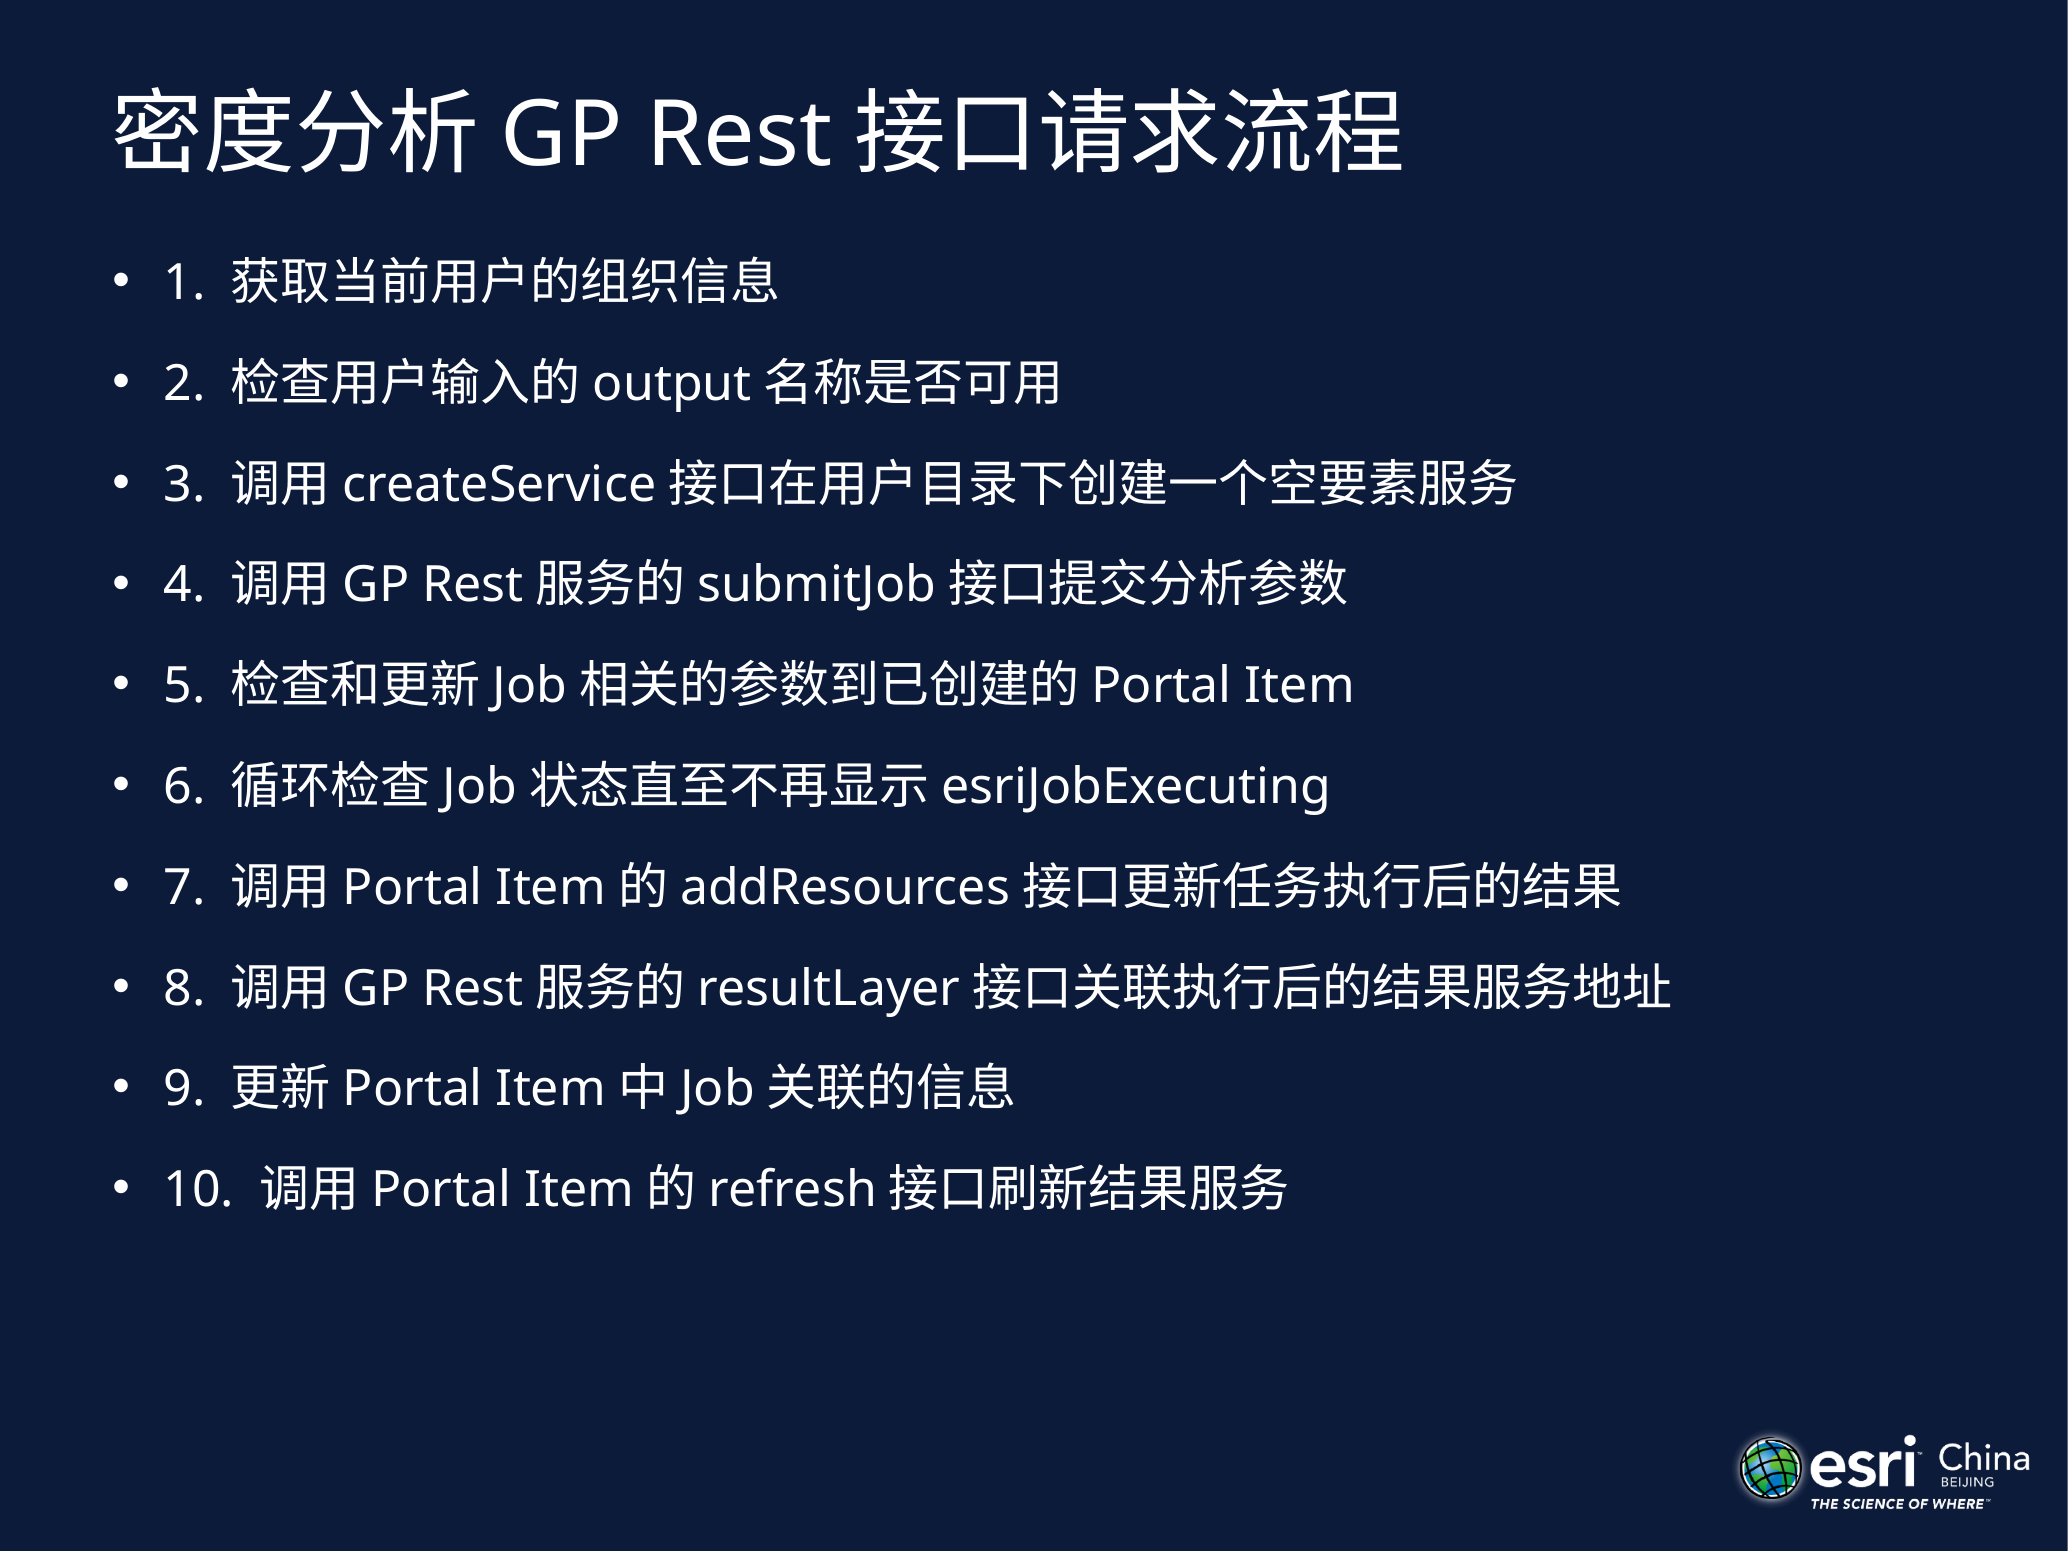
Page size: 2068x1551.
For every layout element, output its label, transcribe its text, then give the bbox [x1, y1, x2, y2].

list 1. 获取当前用户的组织信息 2. 检查用户输入的output名称是否可用 3. 调用createService接口在用户目录下创建一个空要素服务 4. 调用GP Rest服务的submitJob接口提交分析参数 5. 检查和更新Job相关的参数到已创建的Portal Item 6. 循环检查Job状态直至不再显示esriJobExecuting 7. 调用Portal Item的addResources接口更新任务执行后的结果 8. 调用GP Rest服务的resultLayer接口关联执行后的结果服务地址 9. 更新Portal Item中Job关联的信息 10. 调用Portal Item的refresh接口刷新结果服务 [97, 230, 1930, 1402]
title 密度分析GP Rest接口请求流程 [96, 75, 1930, 196]
picture [1718, 1418, 2050, 1534]
